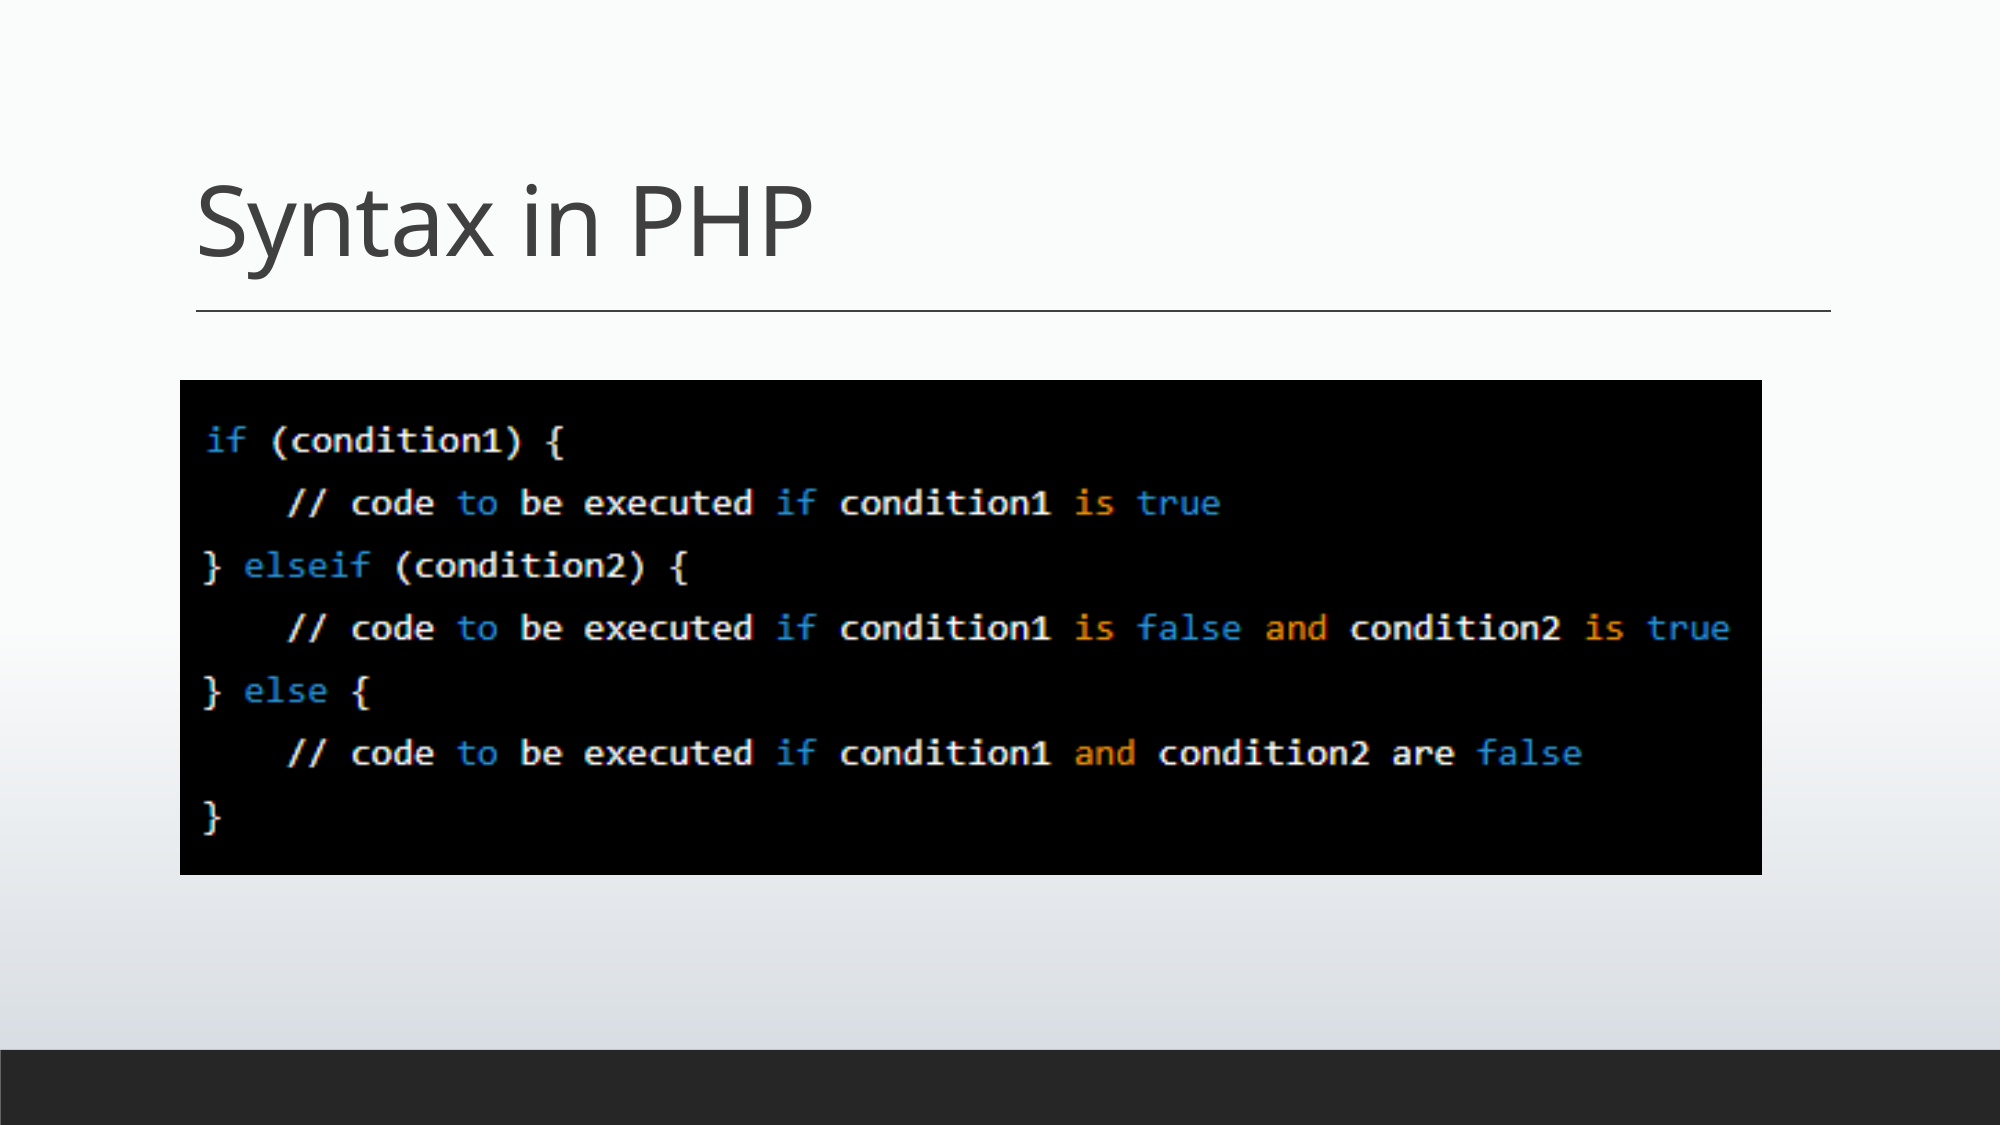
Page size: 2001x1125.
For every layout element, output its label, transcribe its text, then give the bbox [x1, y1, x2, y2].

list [179, 380, 1763, 876]
title Syntax in PHP [180, 47, 1830, 285]
